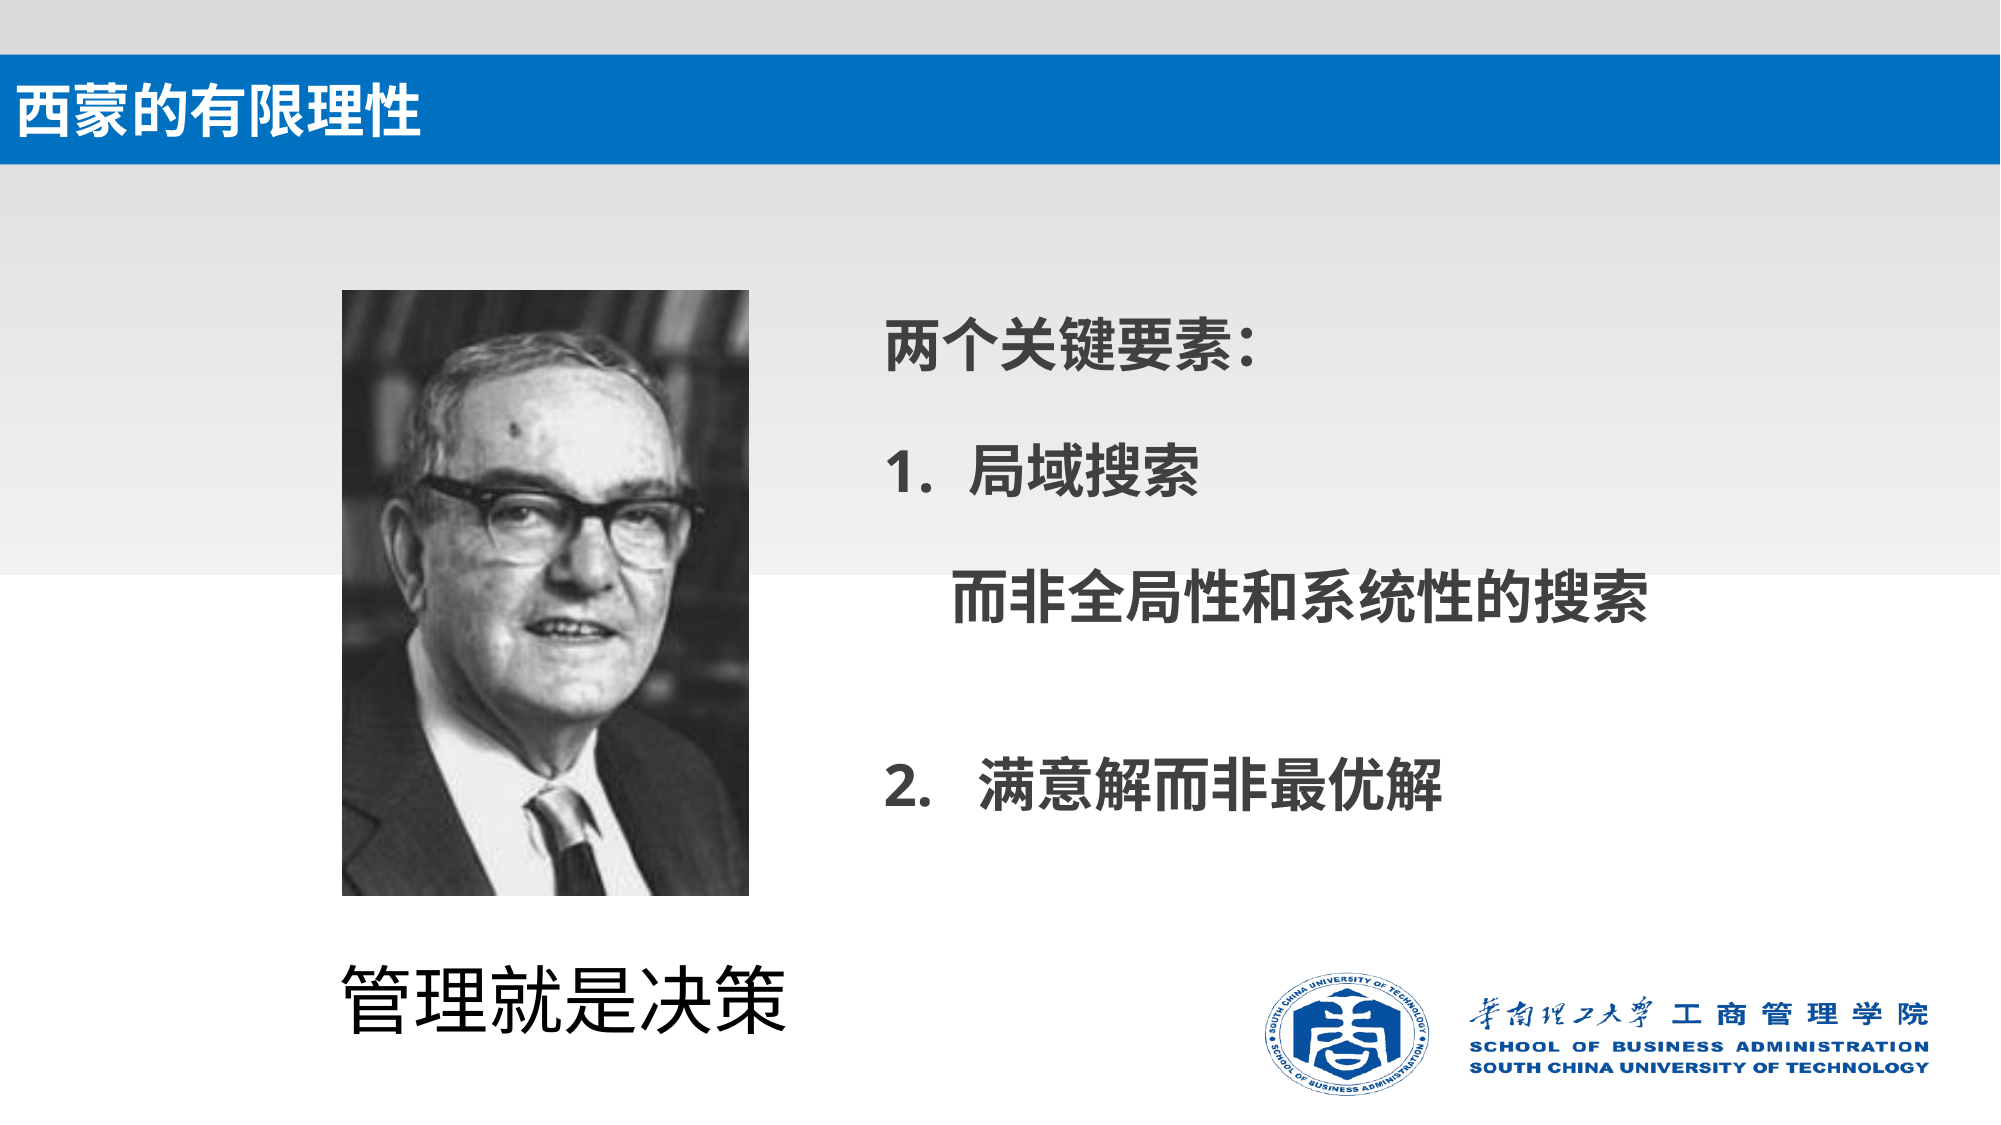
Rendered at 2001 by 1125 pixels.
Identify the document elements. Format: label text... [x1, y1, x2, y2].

picture [1241, 941, 1961, 1125]
title 西蒙的有限理性 [0, 54, 2000, 165]
text_box 管理就是决策 [324, 946, 1609, 1052]
picture [342, 290, 749, 896]
text_box 两个关键要素： 局域搜索 而非全局性和系统性的搜索 2. 满意解而非最优解 [868, 290, 1736, 846]
